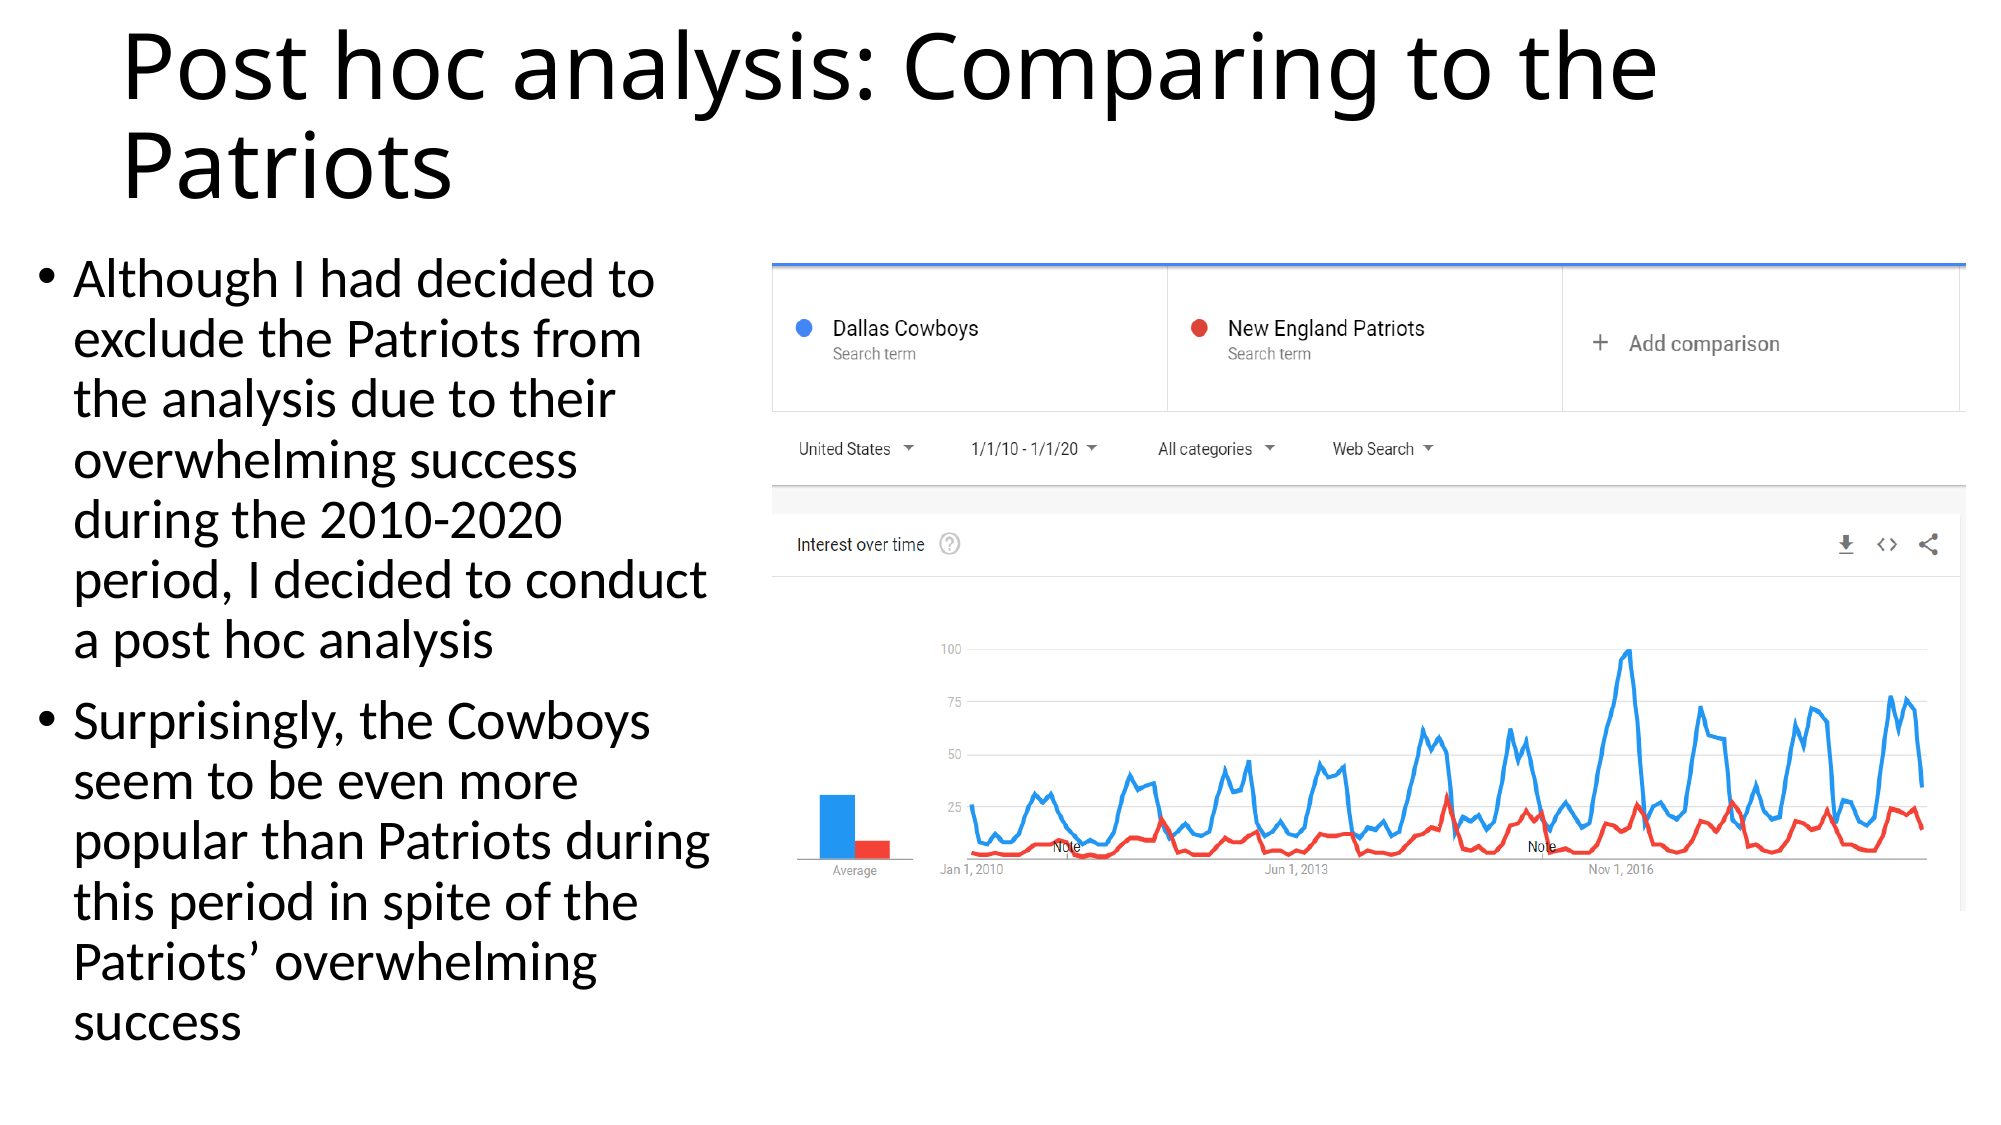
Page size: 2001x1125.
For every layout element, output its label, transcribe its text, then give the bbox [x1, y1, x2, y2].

title Post hoc analysis: Comparing to the Patriots [105, 47, 1831, 191]
picture [772, 263, 1966, 911]
list Although I had decided to exclude the Patriots from the analysis due to their overwhelming success during the 2010-2020 period, I decided to conduct a post hoc analysis Surprisingly, the Cowboys seem to be even more popular than Patriots during this period in spite of the Patriots’ overwhelming success [22, 241, 744, 1066]
